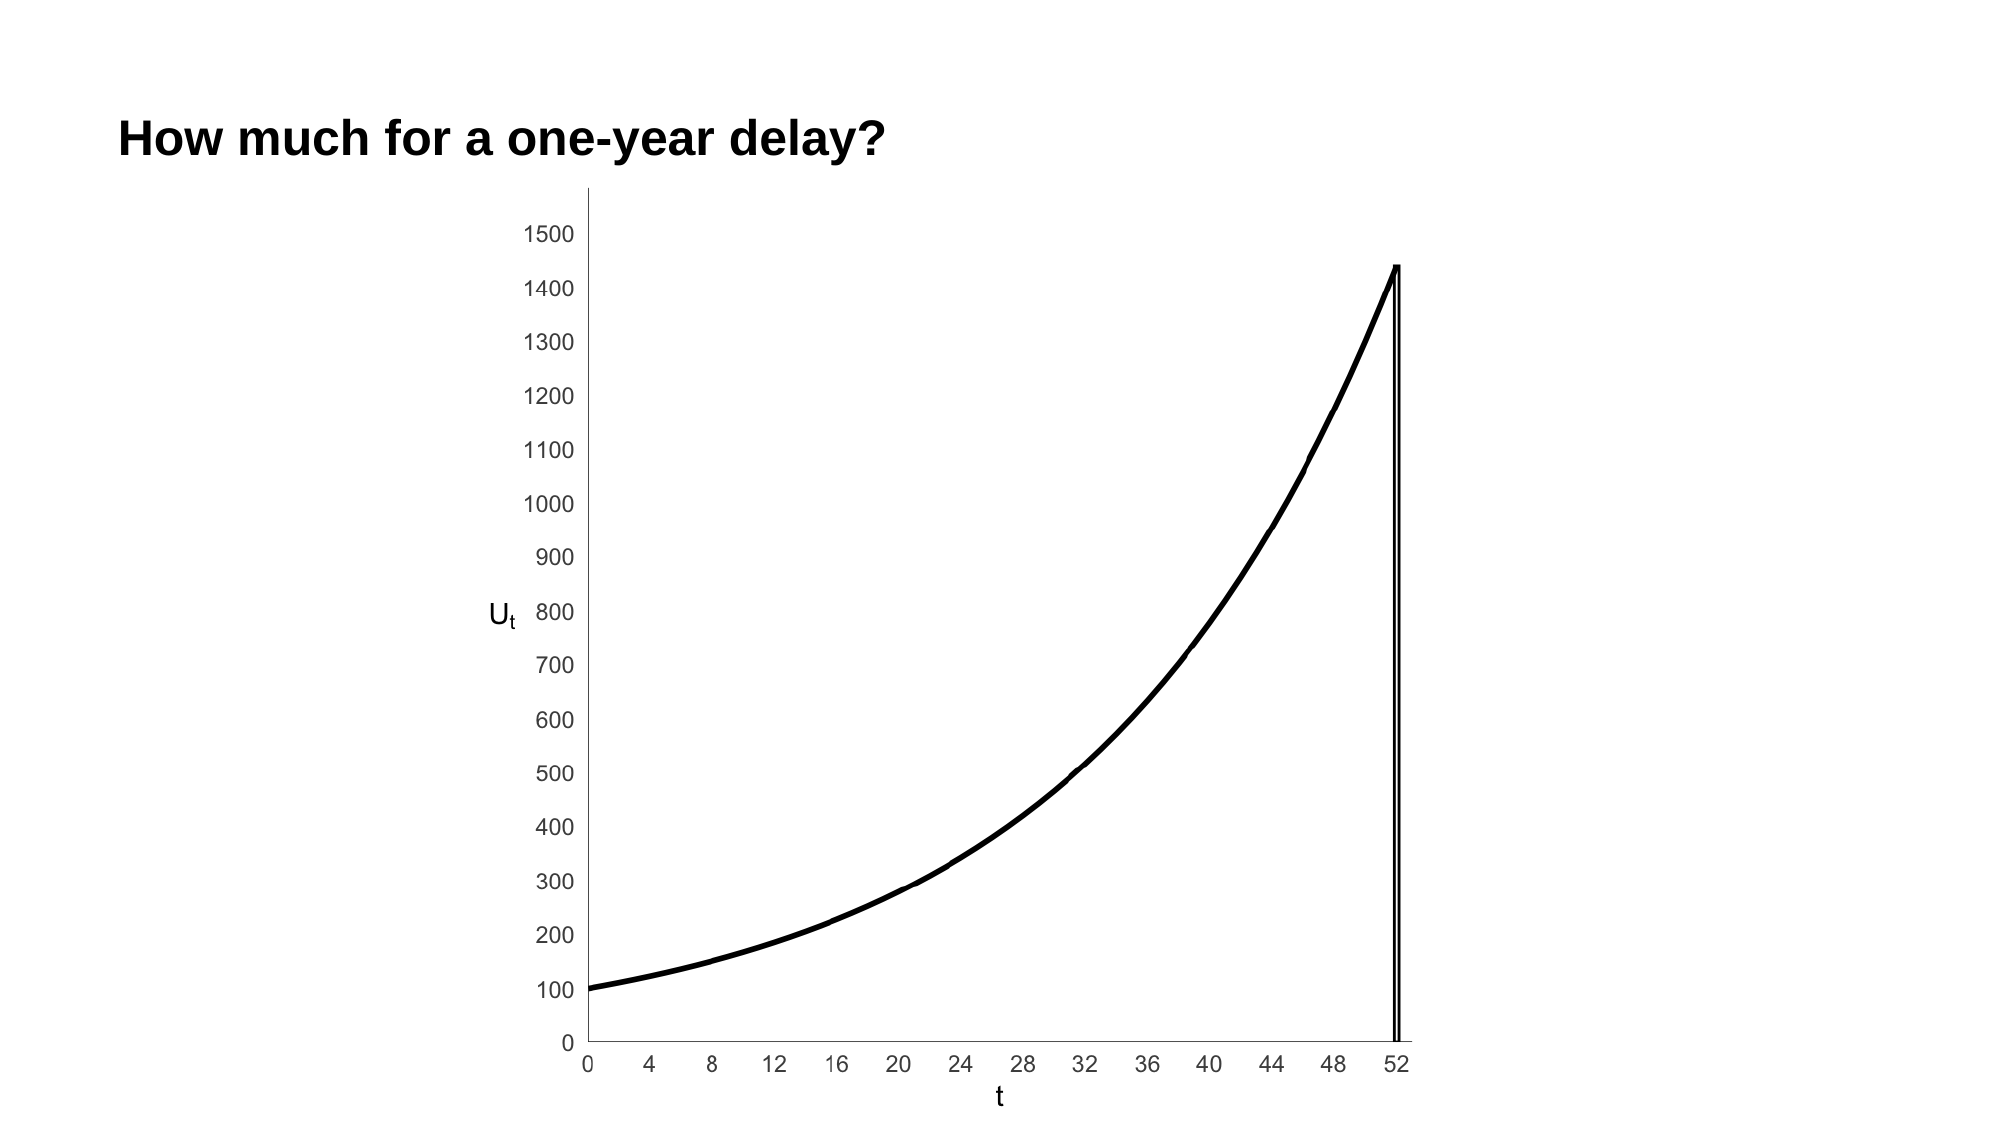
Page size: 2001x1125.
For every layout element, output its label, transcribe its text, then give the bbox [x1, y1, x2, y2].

title How much for a one-year delay? [102, 96, 1797, 174]
picture [474, 173, 1426, 1125]
